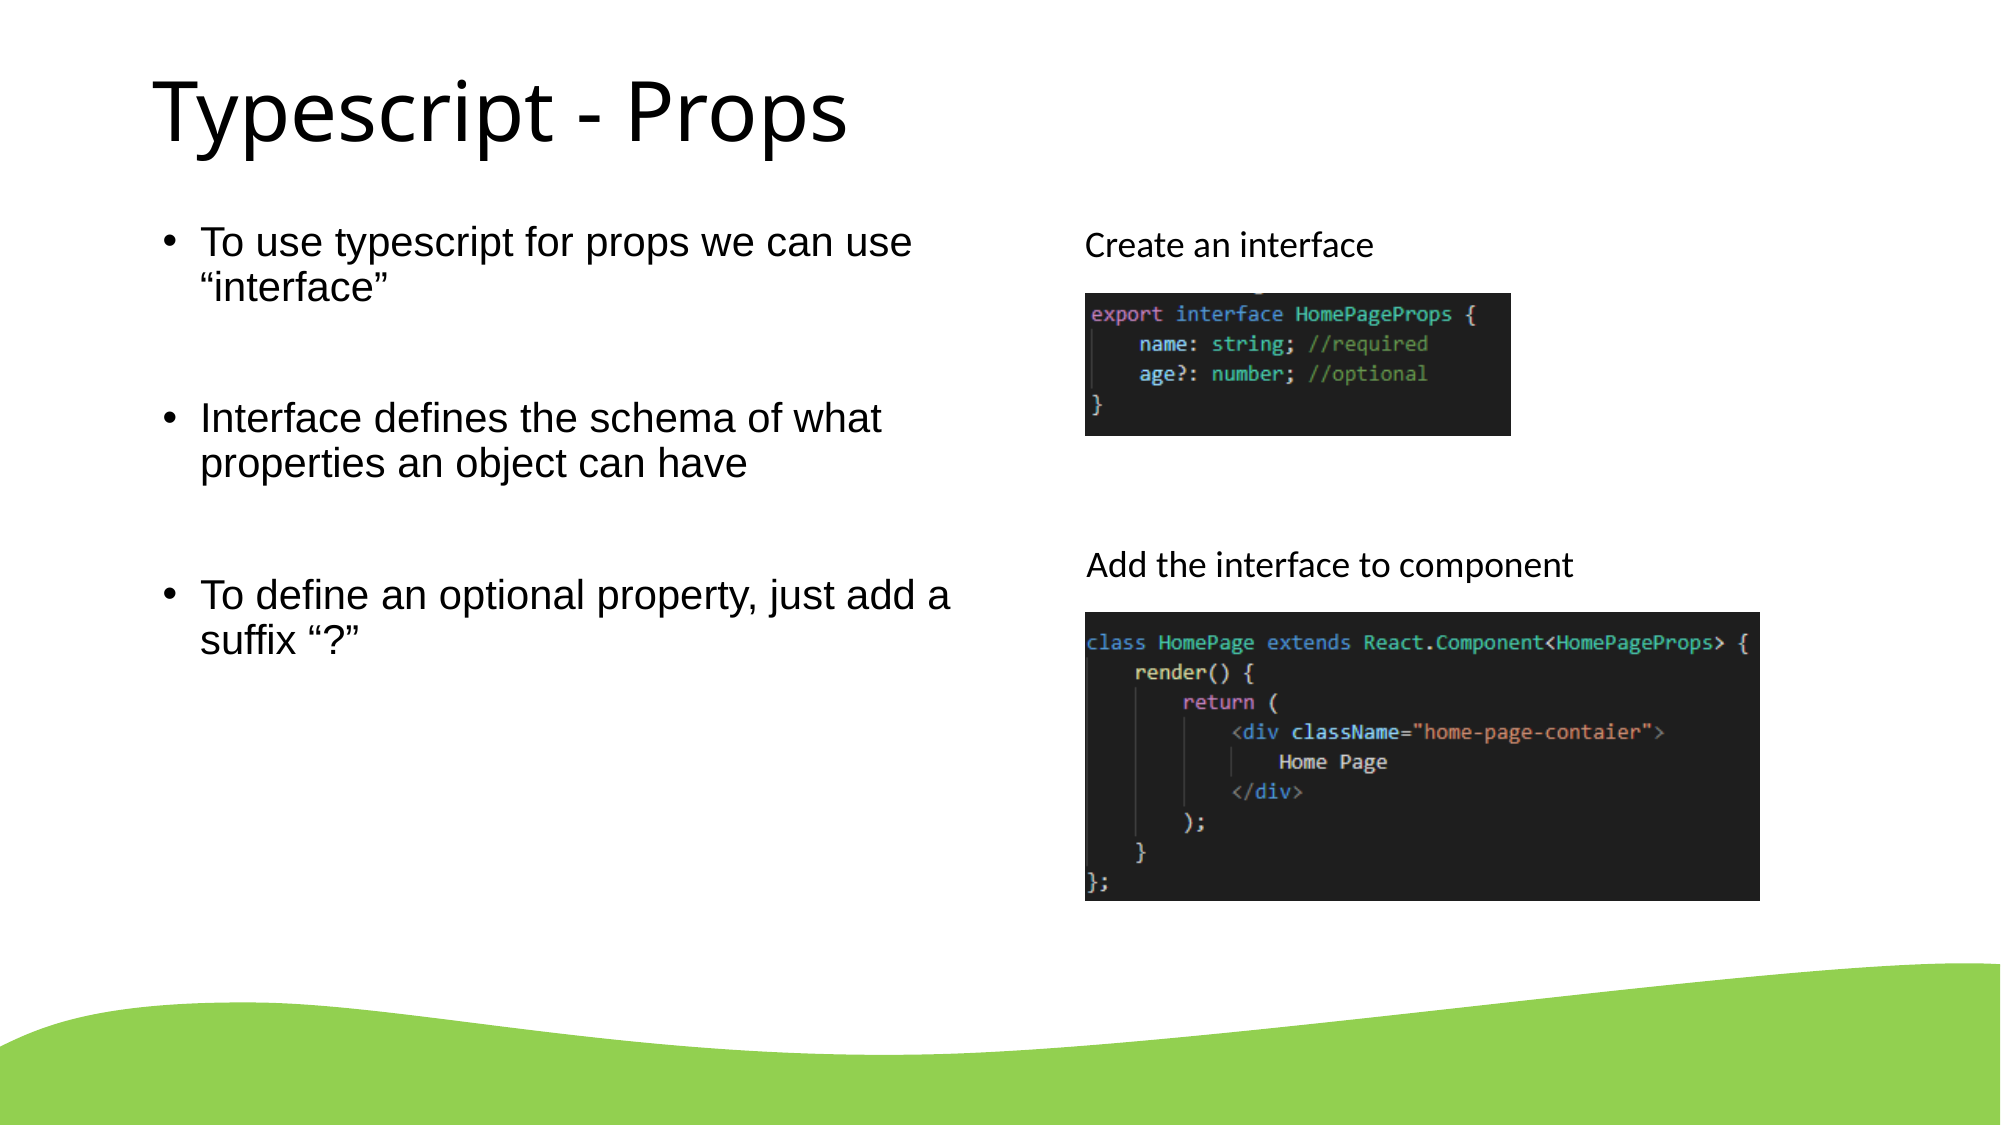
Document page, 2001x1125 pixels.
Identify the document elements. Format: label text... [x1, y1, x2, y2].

title Typescript - Props [137, 37, 1763, 193]
list To use typescript for props we can use “interface” Interface defines the schema of what properties an object can have To define an optional property, just add a suffix “?” [147, 212, 1030, 913]
text_box Create an interface [1070, 212, 1390, 273]
picture [1085, 293, 1511, 436]
picture [1085, 612, 1760, 901]
text_box Add the interface to component [1071, 532, 1590, 592]
